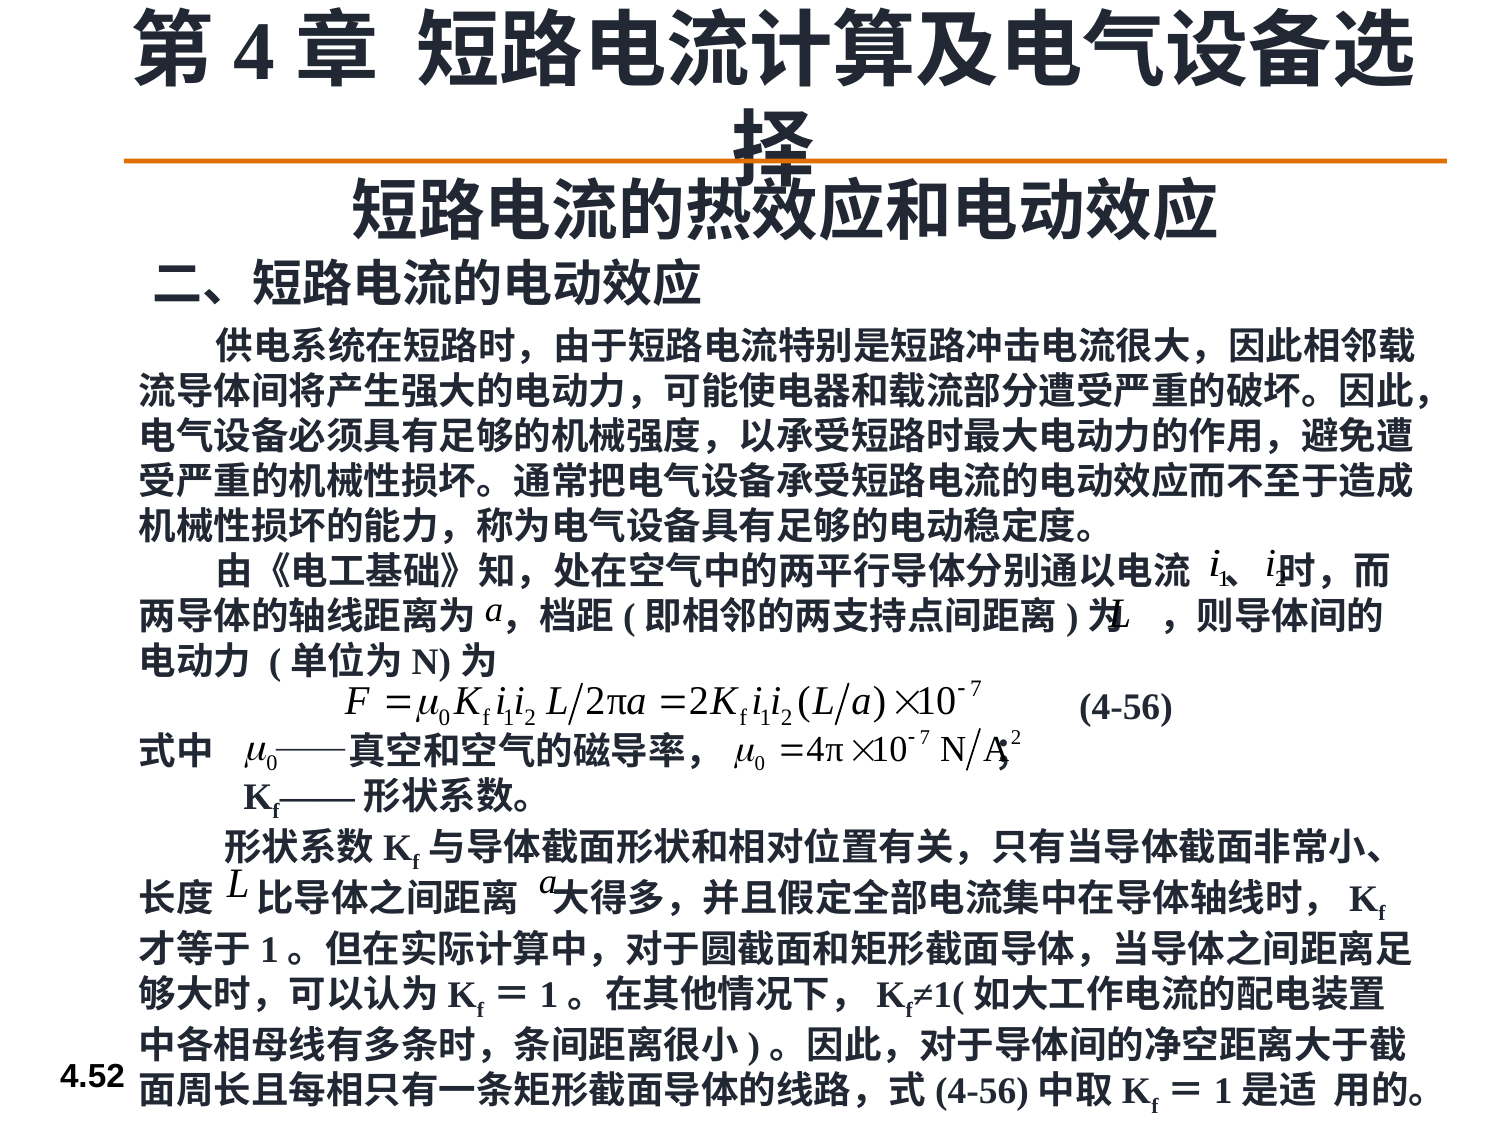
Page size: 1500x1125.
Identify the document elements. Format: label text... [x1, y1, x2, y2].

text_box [218, 857, 258, 906]
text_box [478, 597, 511, 632]
text_box 短路电流的热效应和电动效应 [123, 160, 1447, 256]
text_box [336, 667, 993, 735]
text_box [1258, 534, 1294, 596]
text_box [726, 719, 1034, 780]
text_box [235, 719, 285, 779]
text_box 供电系统在短路时，由于短路电流特别是短路冲击电流很大，因此相邻载流导体间将产生强大的电动力，可能使电器和载流部分遭受严重的破坏。因此，电气设备必须具有足够的机械强度，以承受短路时最大电动力的作用，避免遭受严重的机械性损坏。通常把电气设备承受短路电流的电动效应而不至于造成机械性损坏的能力，称为电气设备具有足够的电动稳定度。 由《电工基础》知，处在空气中的两平行导体分别通以电流 、 时，而两导体的轴线距离为 ，档距(即相邻的两支持点间距离)为 ，则导体间的电动力 (单位为N)为 (4-56) 式中 ——真空和空气的磁导率， ； Kf——形状系数。 形状系数Kf与导体截面形状和相对位置有关，只有当导体截面非常小、长度 比导体之间距离 大得多，并且假定全部电流集中在导体轴线时，Kf才等于1。但在实际计算中，对于圆截面和矩形截面导体，当导体之间距离足够大时，可以认为Kf＝1。在其他情况下，Kf≠1(如大工作电流的配电装置中各相母线有多条时，条间距离很小)。因此，对于导体间的净空距离大于截面周长且每相只有一条矩形截面导体的线路，式(4-56)中取Kf＝1是适 用的。 [123, 314, 1436, 1125]
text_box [532, 869, 565, 904]
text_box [1201, 534, 1237, 595]
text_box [1099, 586, 1140, 636]
text_box 二、短路电流的电动效应 [137, 256, 717, 319]
